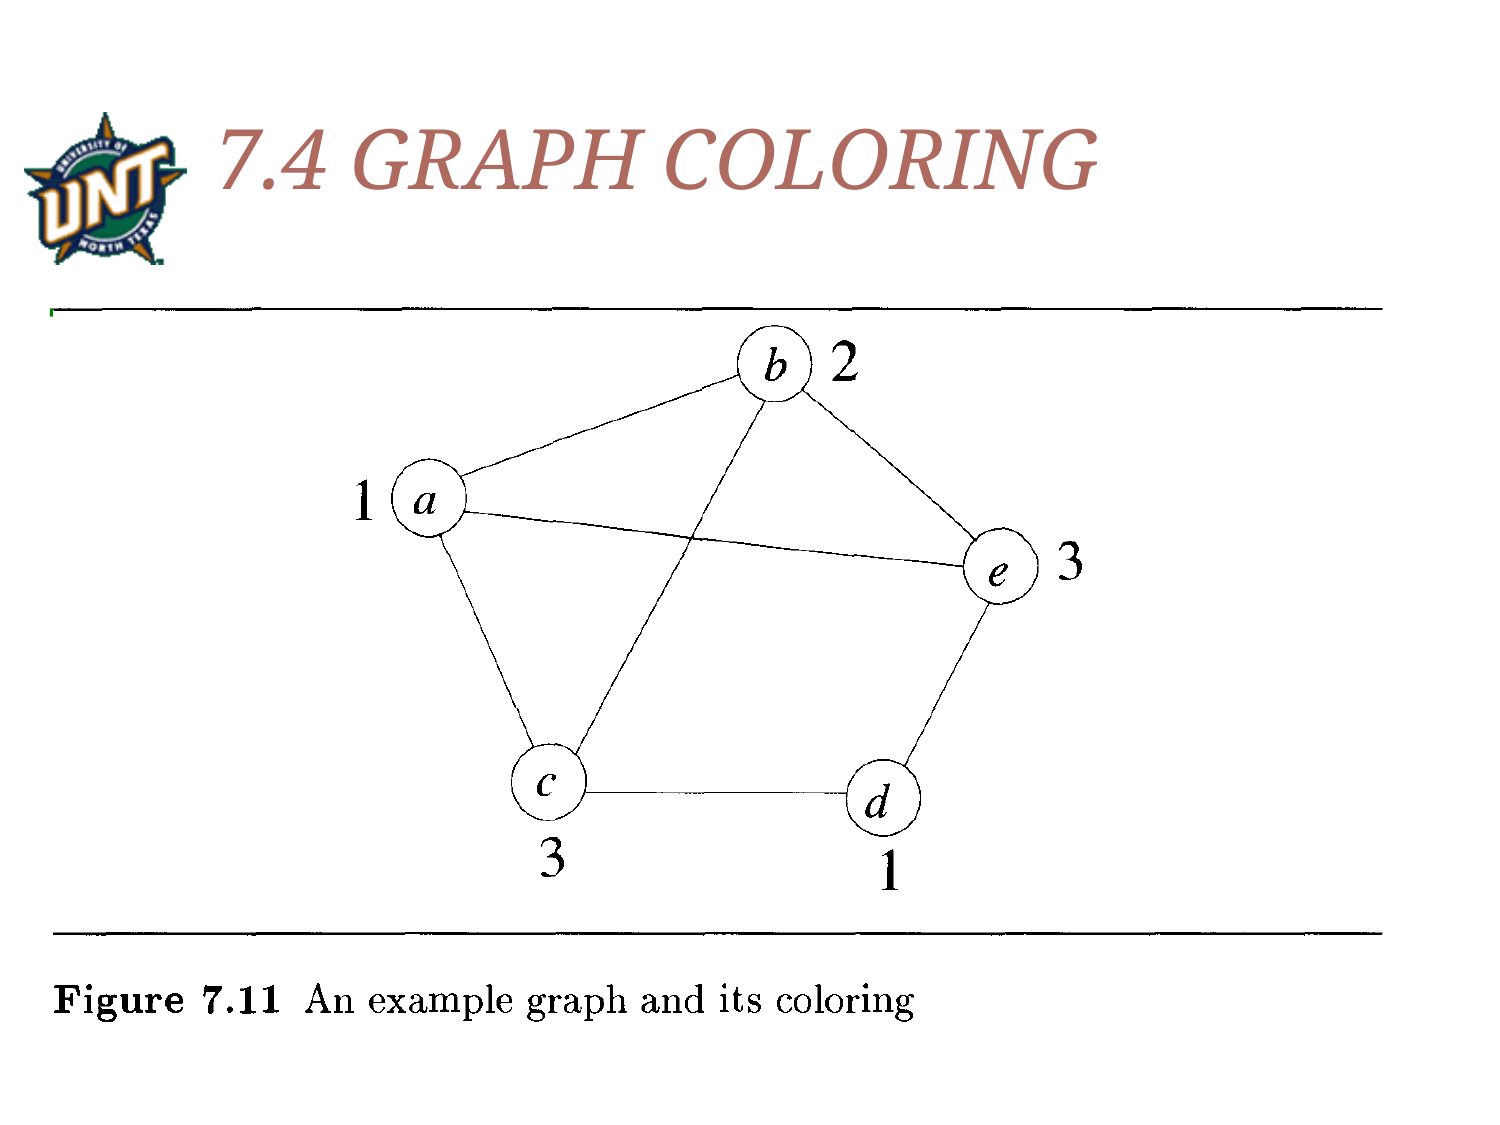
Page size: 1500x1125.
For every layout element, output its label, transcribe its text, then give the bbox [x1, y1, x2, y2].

title 7.4 GRAPH COLORING [200, 112, 1475, 300]
picture [52, 299, 1436, 1071]
picture [24, 112, 187, 265]
